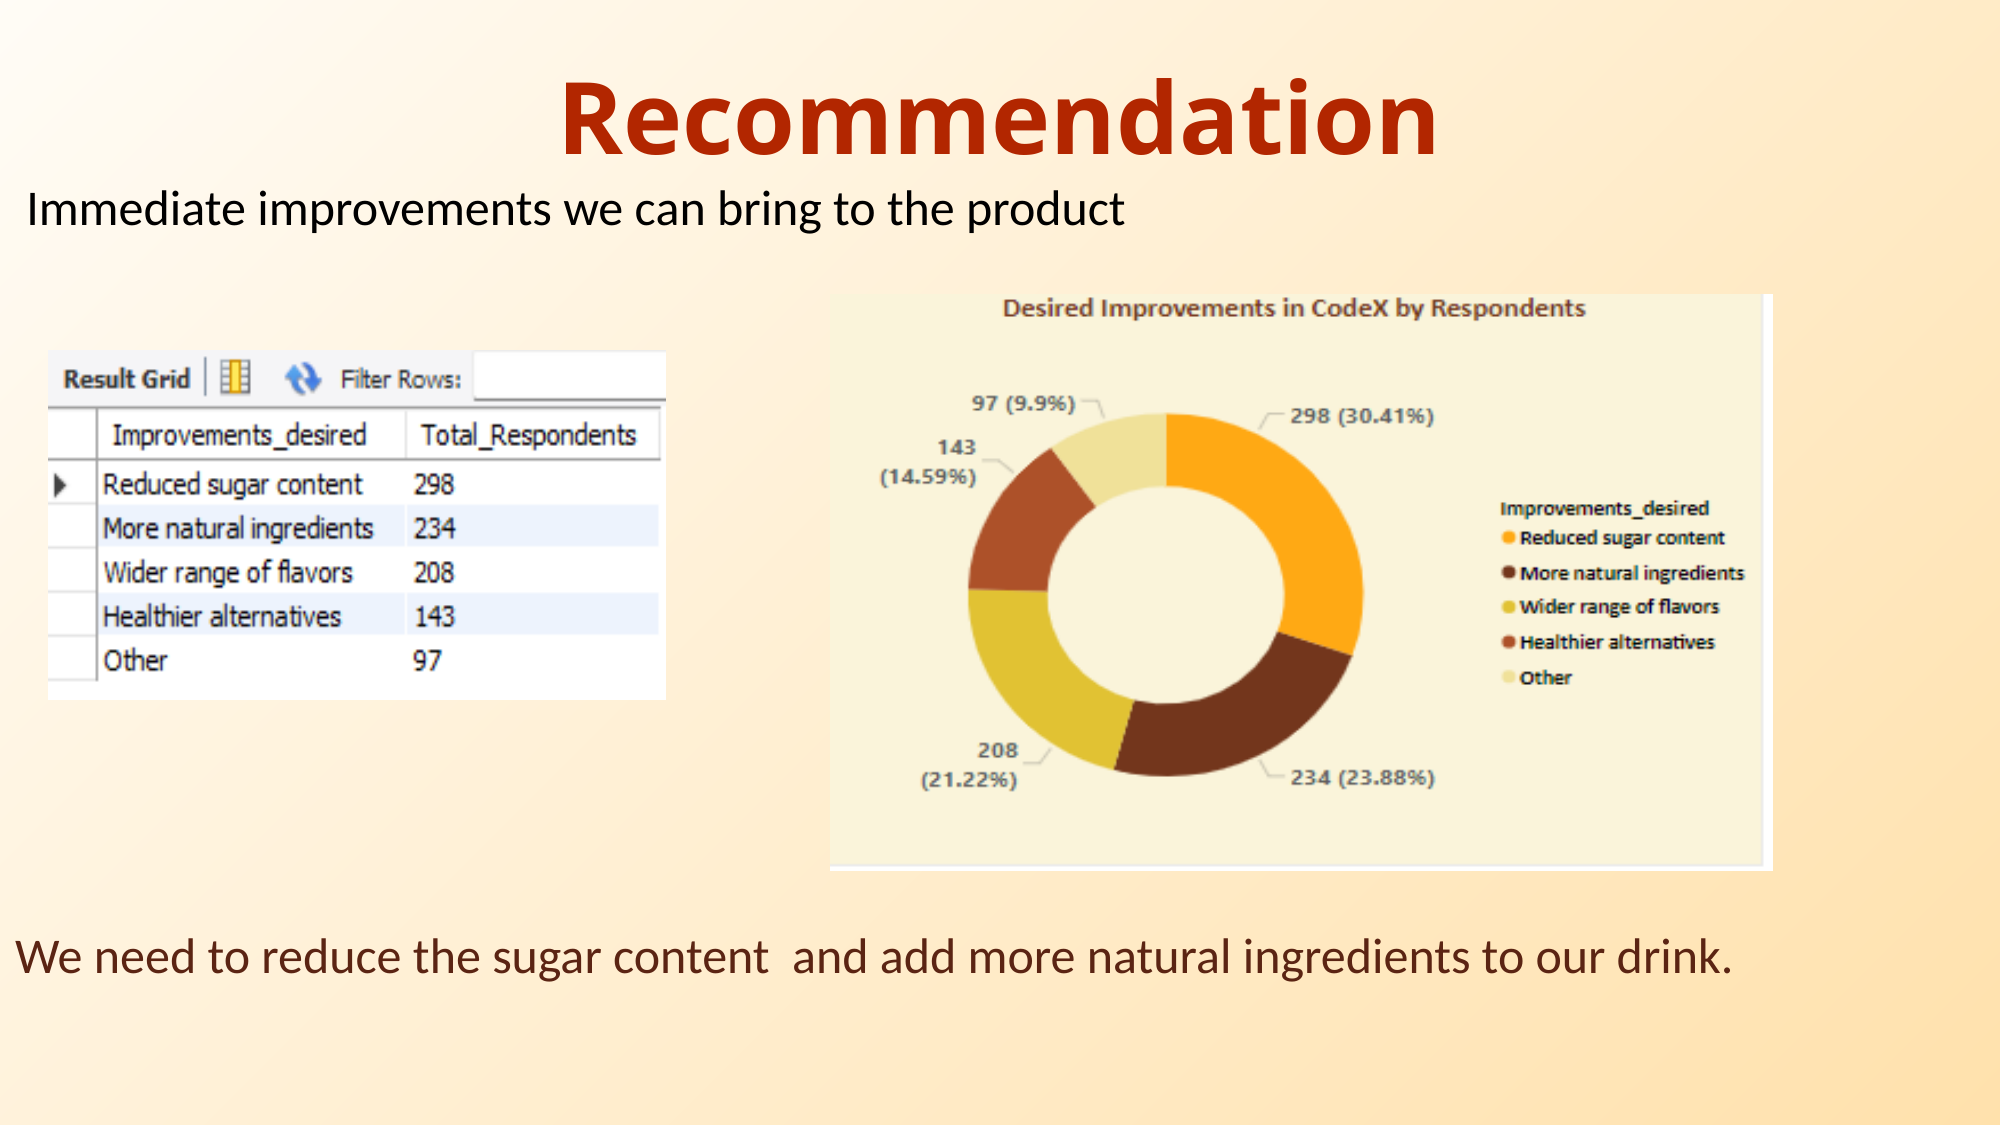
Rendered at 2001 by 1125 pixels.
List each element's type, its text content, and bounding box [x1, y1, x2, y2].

list Immediate improvements we can bring to the product We need to reduce the sugar content and add more natural ingredients to our drink. [0, 174, 2000, 1091]
picture [47, 350, 666, 700]
title Recommendation [114, 34, 1863, 174]
picture [829, 294, 1773, 871]
